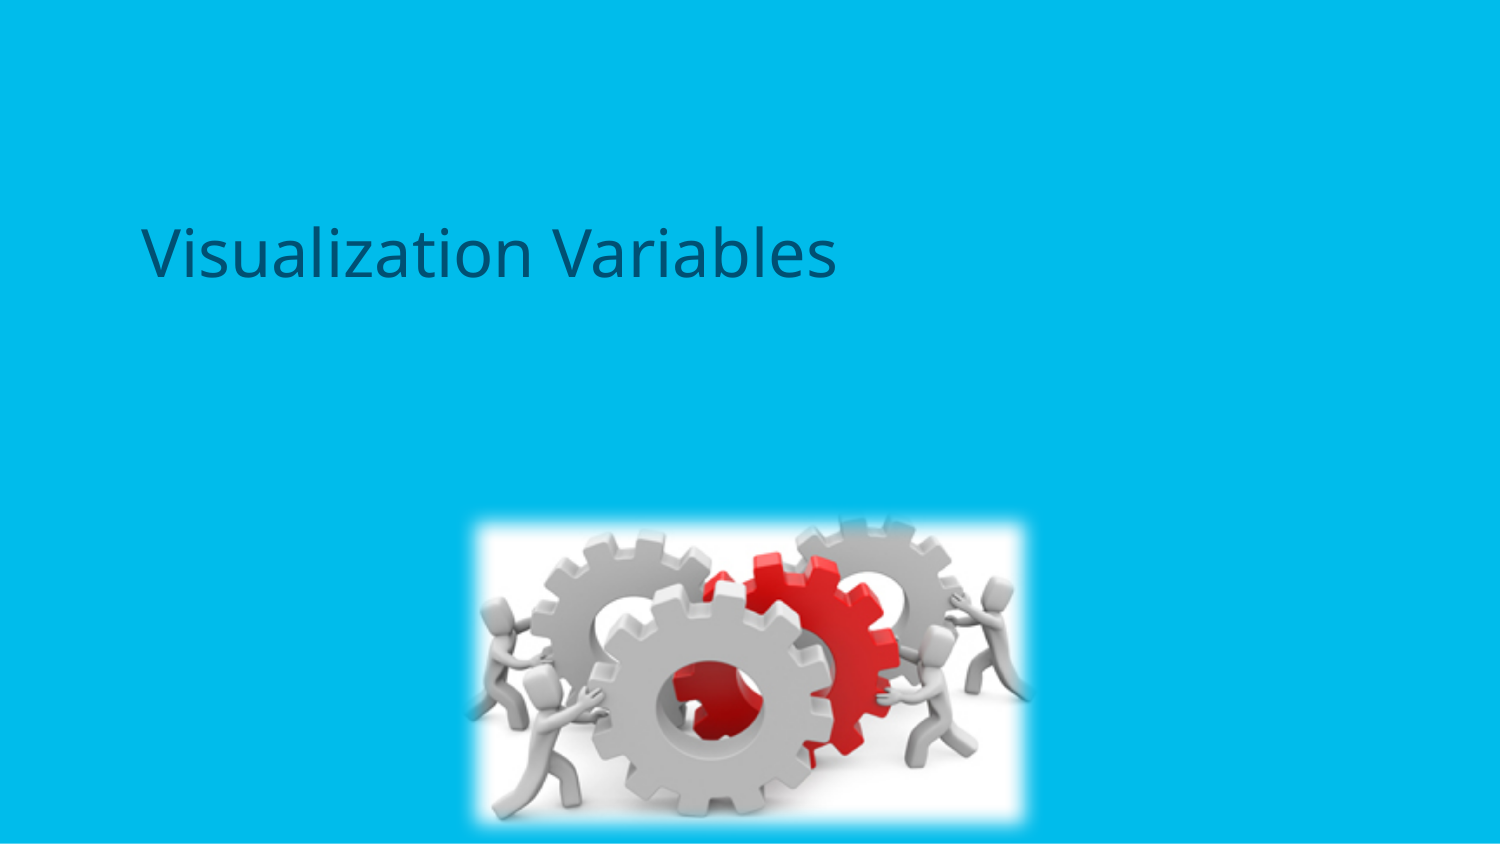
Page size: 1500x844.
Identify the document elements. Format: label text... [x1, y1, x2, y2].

title Visualization Variables [126, 29, 1062, 452]
picture [464, 511, 1036, 836]
